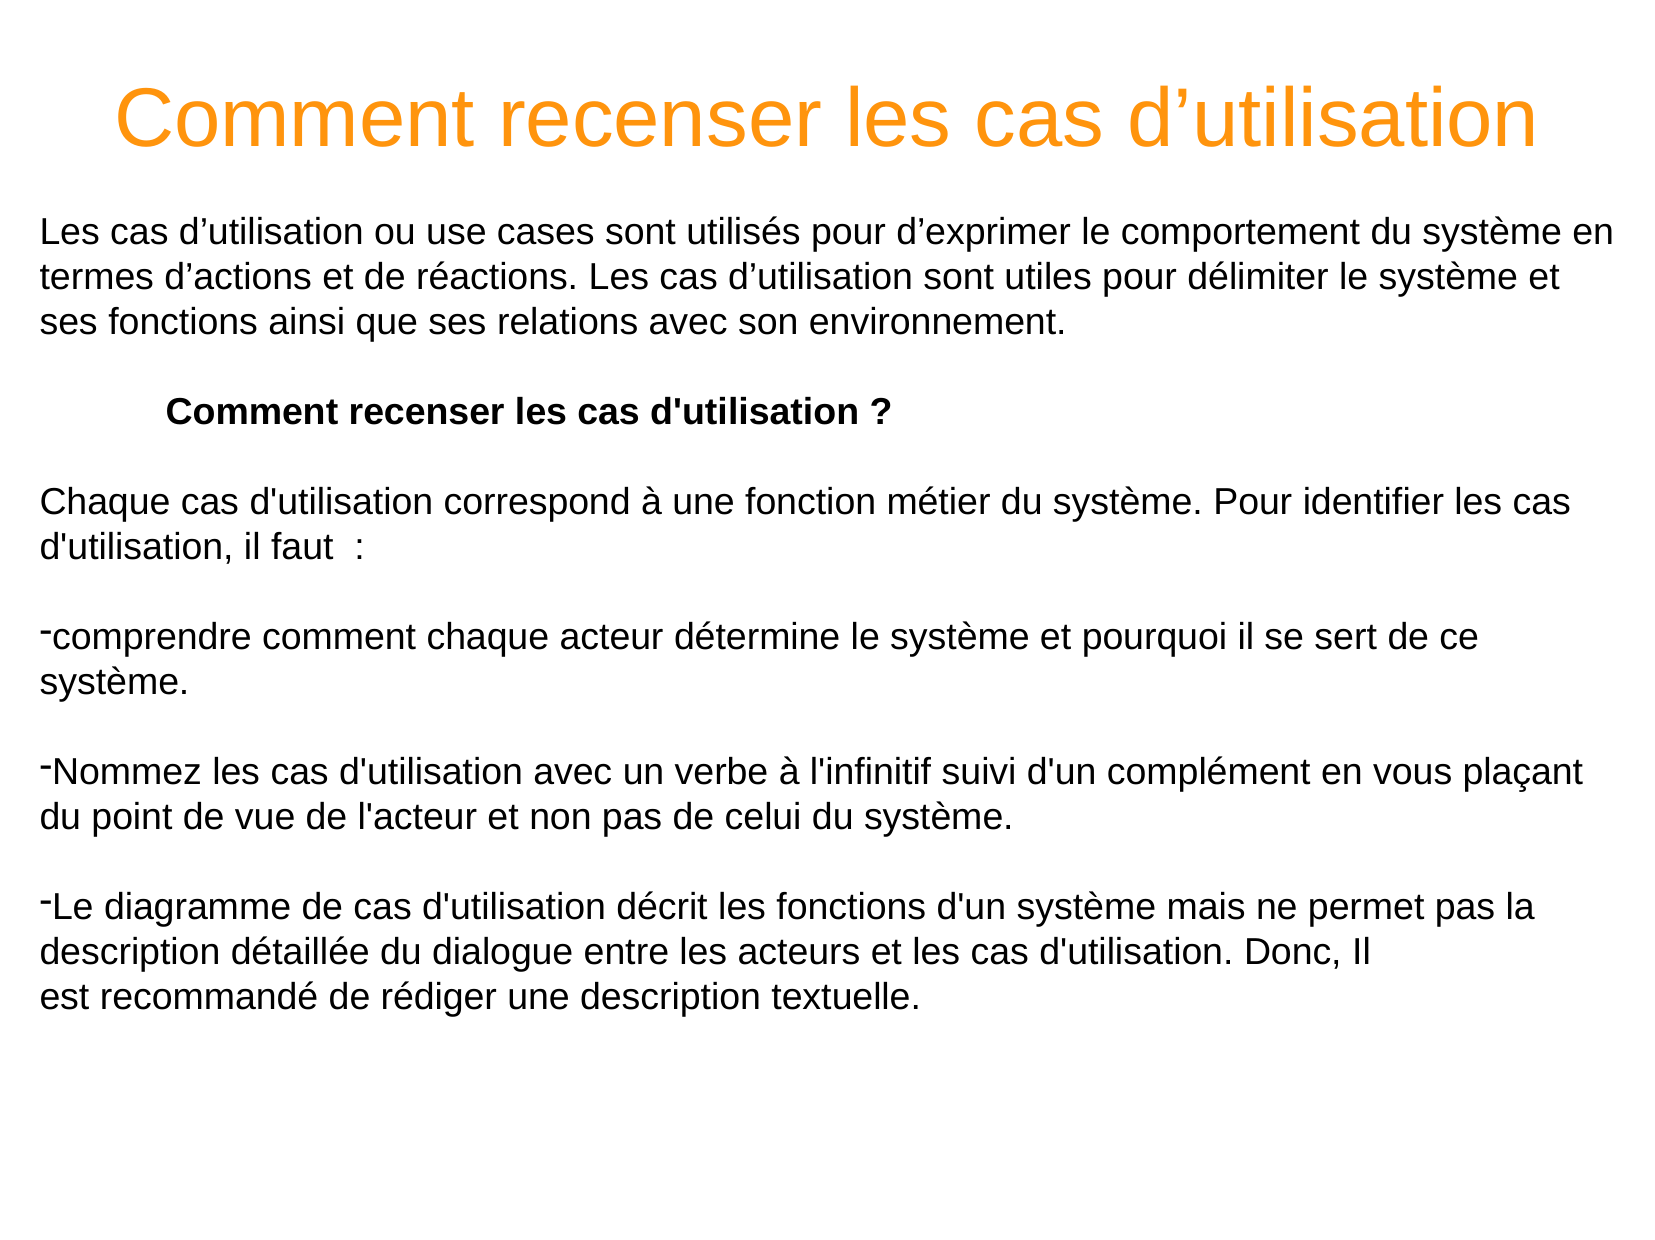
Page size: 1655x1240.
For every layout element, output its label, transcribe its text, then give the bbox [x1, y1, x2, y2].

title Comment recenser les cas d’utilisation [114, 63, 1590, 207]
list Les cas d’utilisation ou use cases sont utilisés pour d’exprimer le comportement du système en termes d’actions et de réactions. Les cas d’utilisation sont utiles pour délimiter le système et ses fonctions ainsi que ses relations avec son environnement. Comment recenser les cas d'utilisation ? Chaque cas d'utilisation correspond à une fonction métier du système. Pour identifier les cas d'utilisation, il faut : comprendre comment chaque acteur détermine le système et pourquoi il se sert de ce système. Nommez les cas d'utilisation avec un verbe à l'infinitif suivi d'un complément en vous plaçant du point de vue de l'acteur et non pas de celui du système. Le diagramme de cas d'utilisation décrit les fonctions d'un système mais ne permet pas la description détaillée du dialogue entre les acteurs et les cas d'utilisation. Donc, Il est recommandé de rédiger une description textuelle. [39, 207, 1615, 1162]
